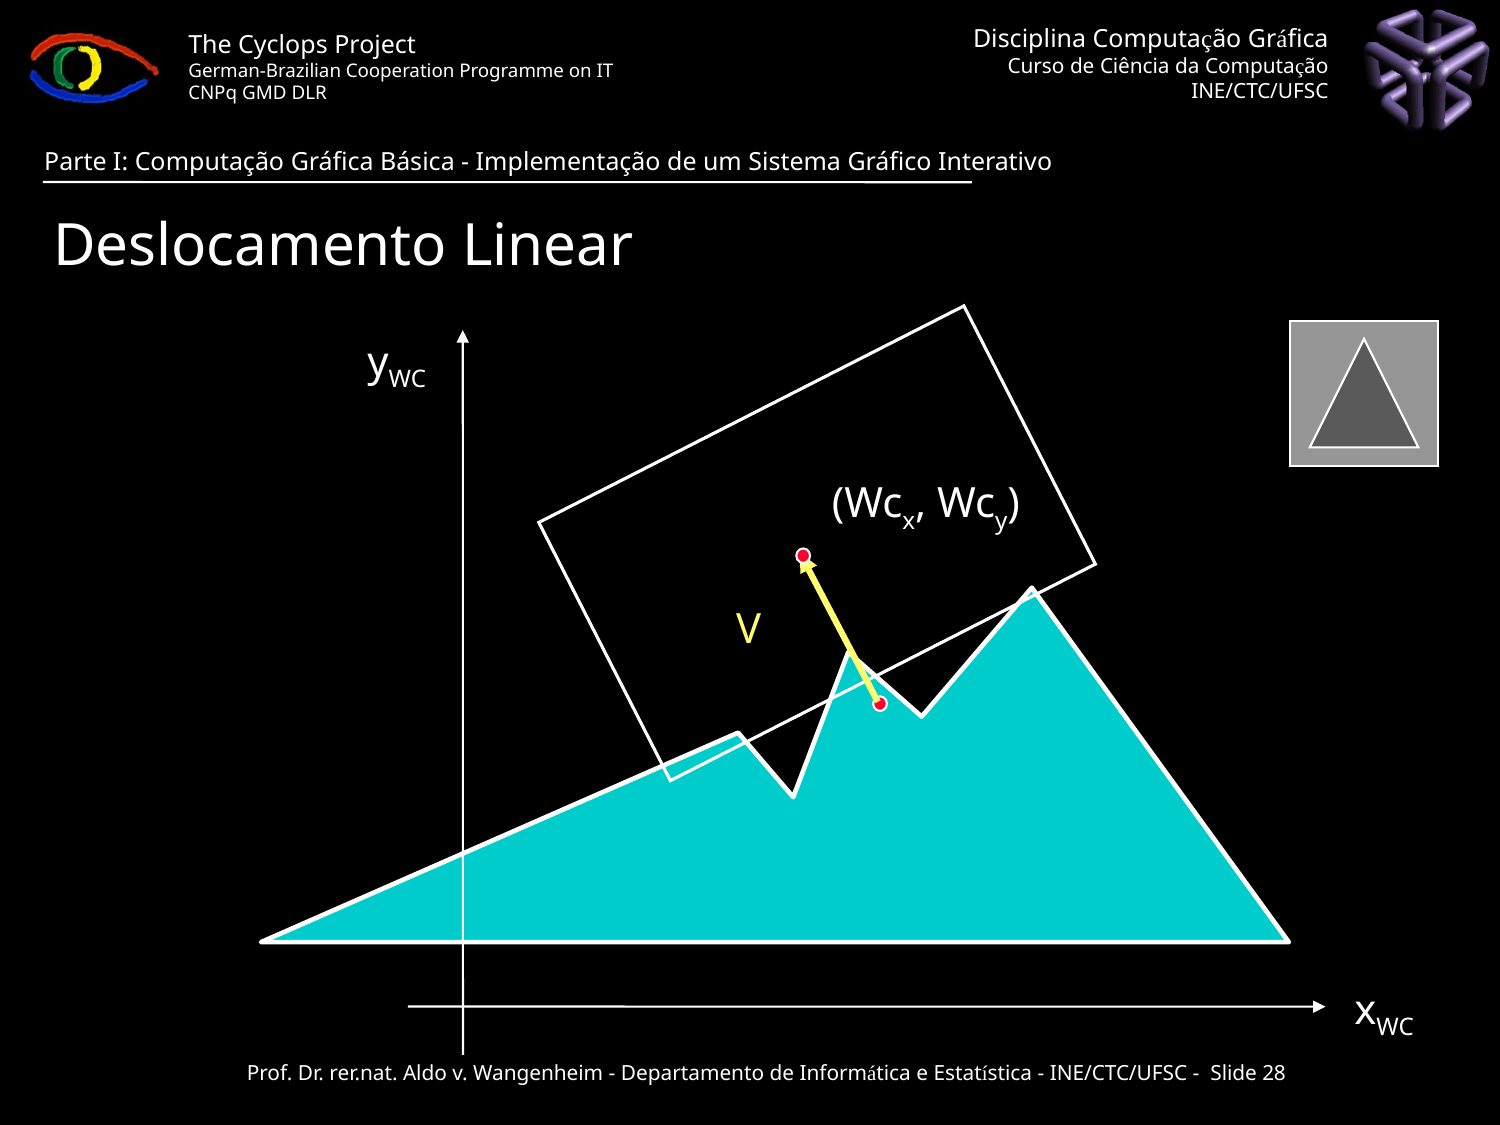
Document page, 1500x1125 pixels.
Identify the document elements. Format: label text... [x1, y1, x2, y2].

text_box [538, 305, 1096, 781]
text_box [456, 330, 469, 1006]
text_box [407, 1000, 1326, 1013]
picture [1355, 0, 1500, 142]
text_box V [721, 594, 806, 660]
text_box [873, 696, 887, 711]
text_box [796, 548, 811, 564]
text_box Deslocamento Linear [38, 193, 1450, 292]
text_box xWC [1339, 975, 1429, 1048]
text_box [260, 853, 462, 943]
picture [24, 24, 164, 112]
text_box [1290, 320, 1438, 466]
text_box [464, 594, 1289, 943]
text_box yWC [352, 327, 441, 400]
text_box (Wcx, Wcy) [1047, 467, 1077, 525]
text_box [800, 560, 878, 702]
